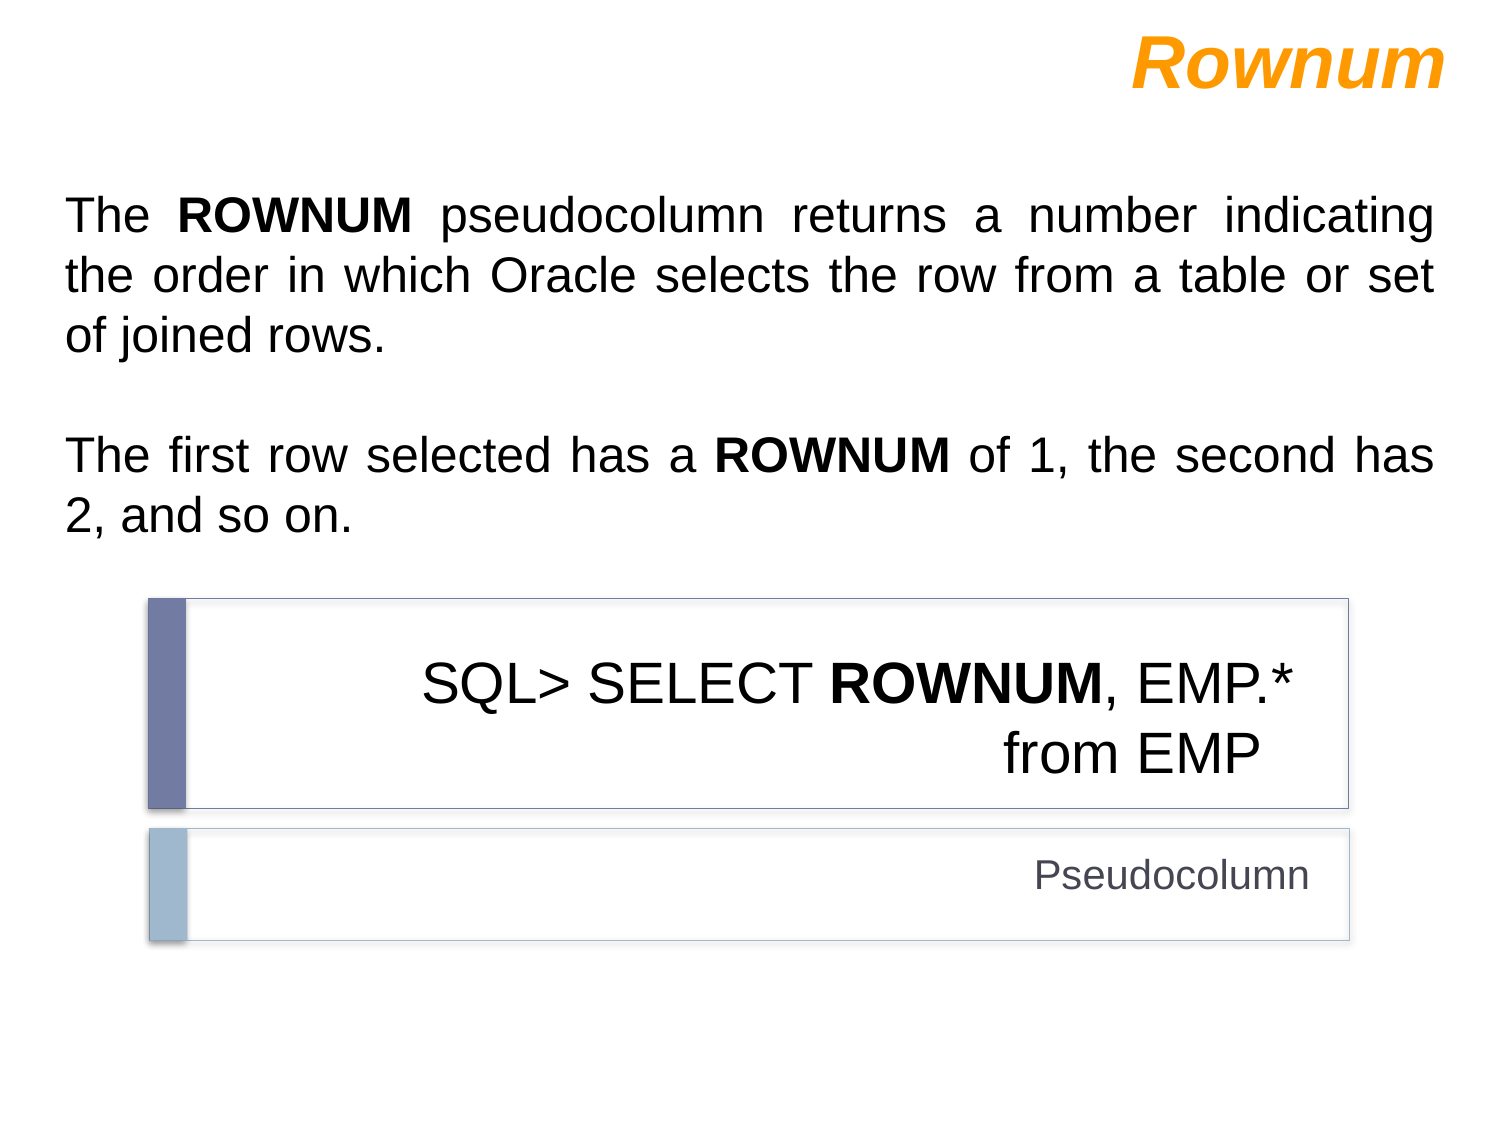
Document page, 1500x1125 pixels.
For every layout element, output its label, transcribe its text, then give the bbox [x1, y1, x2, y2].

text_box Rownum [37, 6, 1463, 112]
subtitle Pseudocolumn [200, 840, 1325, 929]
title SQL> SELECT ROWNUM, EMP.* from EMP [200, 637, 1325, 800]
text_box The ROWNUM pseudocolumn returns a number indicating the order in which Oracle selects the row from a table or set of joined rows. The first row selected has a ROWNUM of 1, the second has 2, and so on. [50, 174, 1450, 550]
